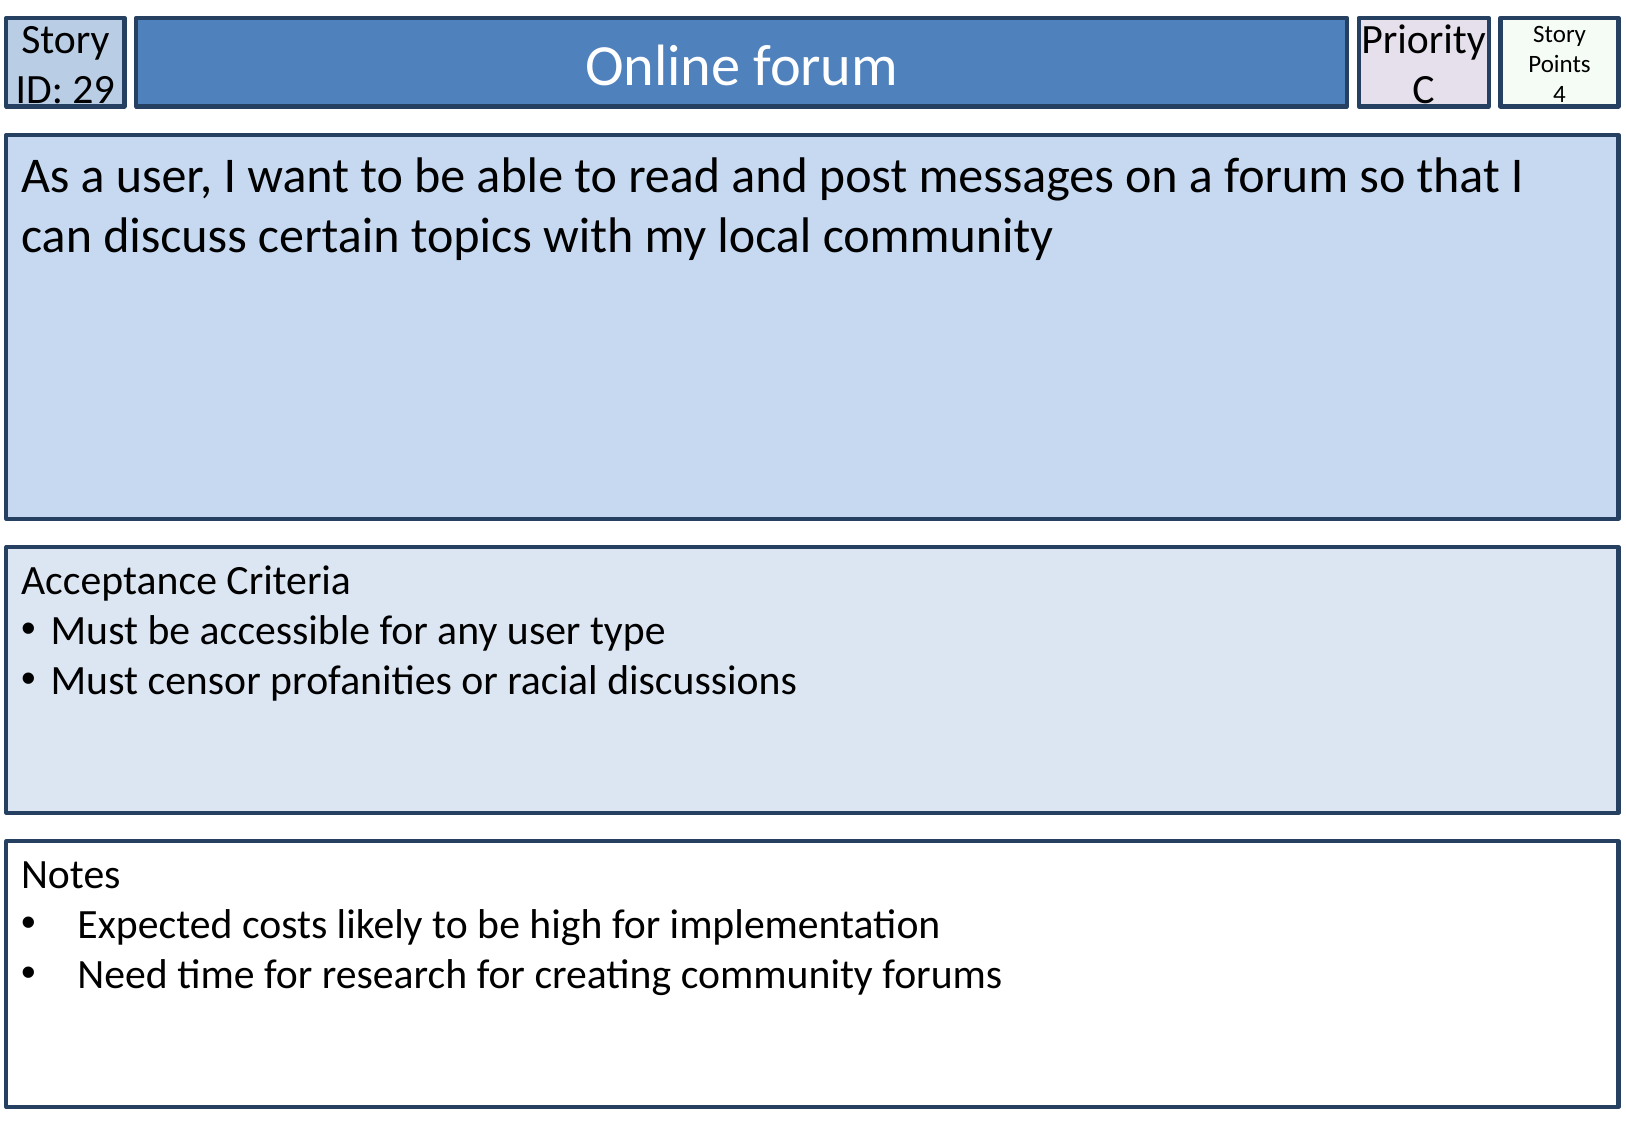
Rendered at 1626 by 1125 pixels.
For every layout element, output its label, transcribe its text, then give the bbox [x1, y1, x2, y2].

text_box Acceptance Criteria Must be accessible for any user type Must censor profanities or racial discussions [4, 545, 1621, 815]
text_box Notes Expected costs likely to be high for implementation Need time for research for creating community forums [4, 839, 1621, 1109]
text_box Story Points 4 [1498, 16, 1621, 109]
text_box Story ID: 29 [4, 16, 127, 109]
text_box Online forum [134, 16, 1349, 109]
text_box As a user, I want to be able to read and post messages on a forum so that I can discuss certain topics with my local community [4, 133, 1621, 521]
text_box Priority C [1357, 16, 1491, 109]
